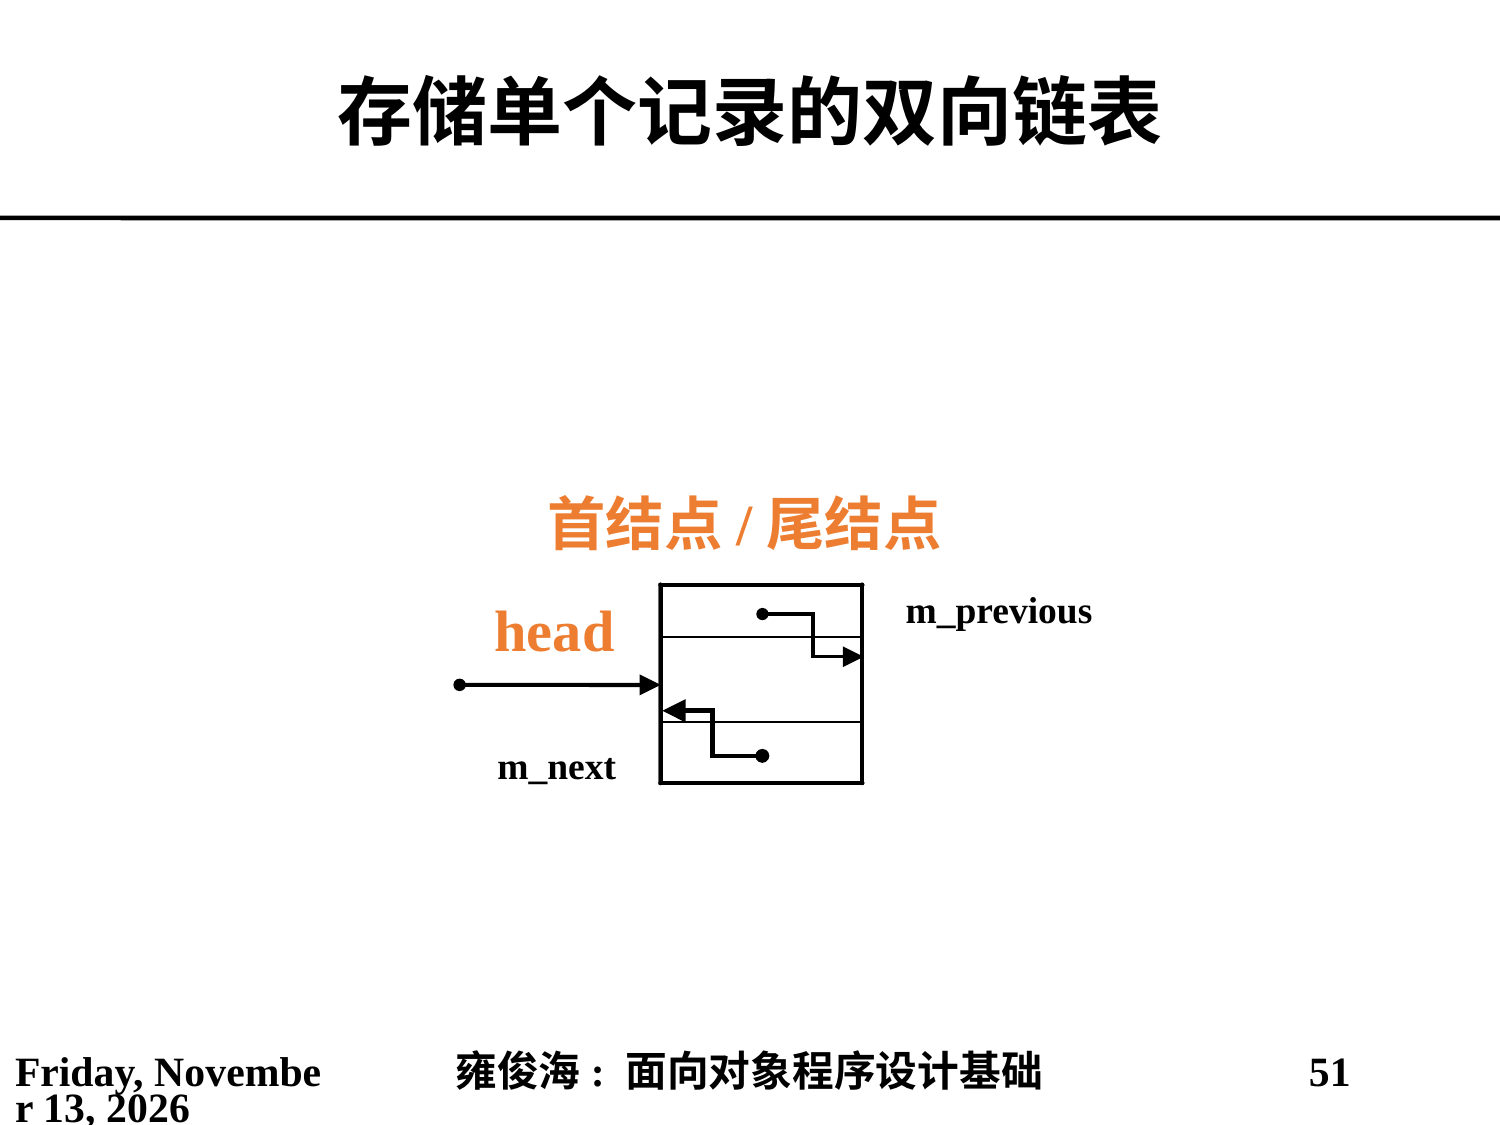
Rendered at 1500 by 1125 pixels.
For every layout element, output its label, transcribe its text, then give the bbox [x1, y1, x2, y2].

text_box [459, 479, 1096, 788]
slide_number 51 [1161, 1042, 1499, 1103]
footer 雍俊海: 面向对象程序设计基础 [337, 1042, 1161, 1103]
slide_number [0, 1042, 337, 1103]
title 存储单个记录的双向链表 [0, 0, 1500, 217]
